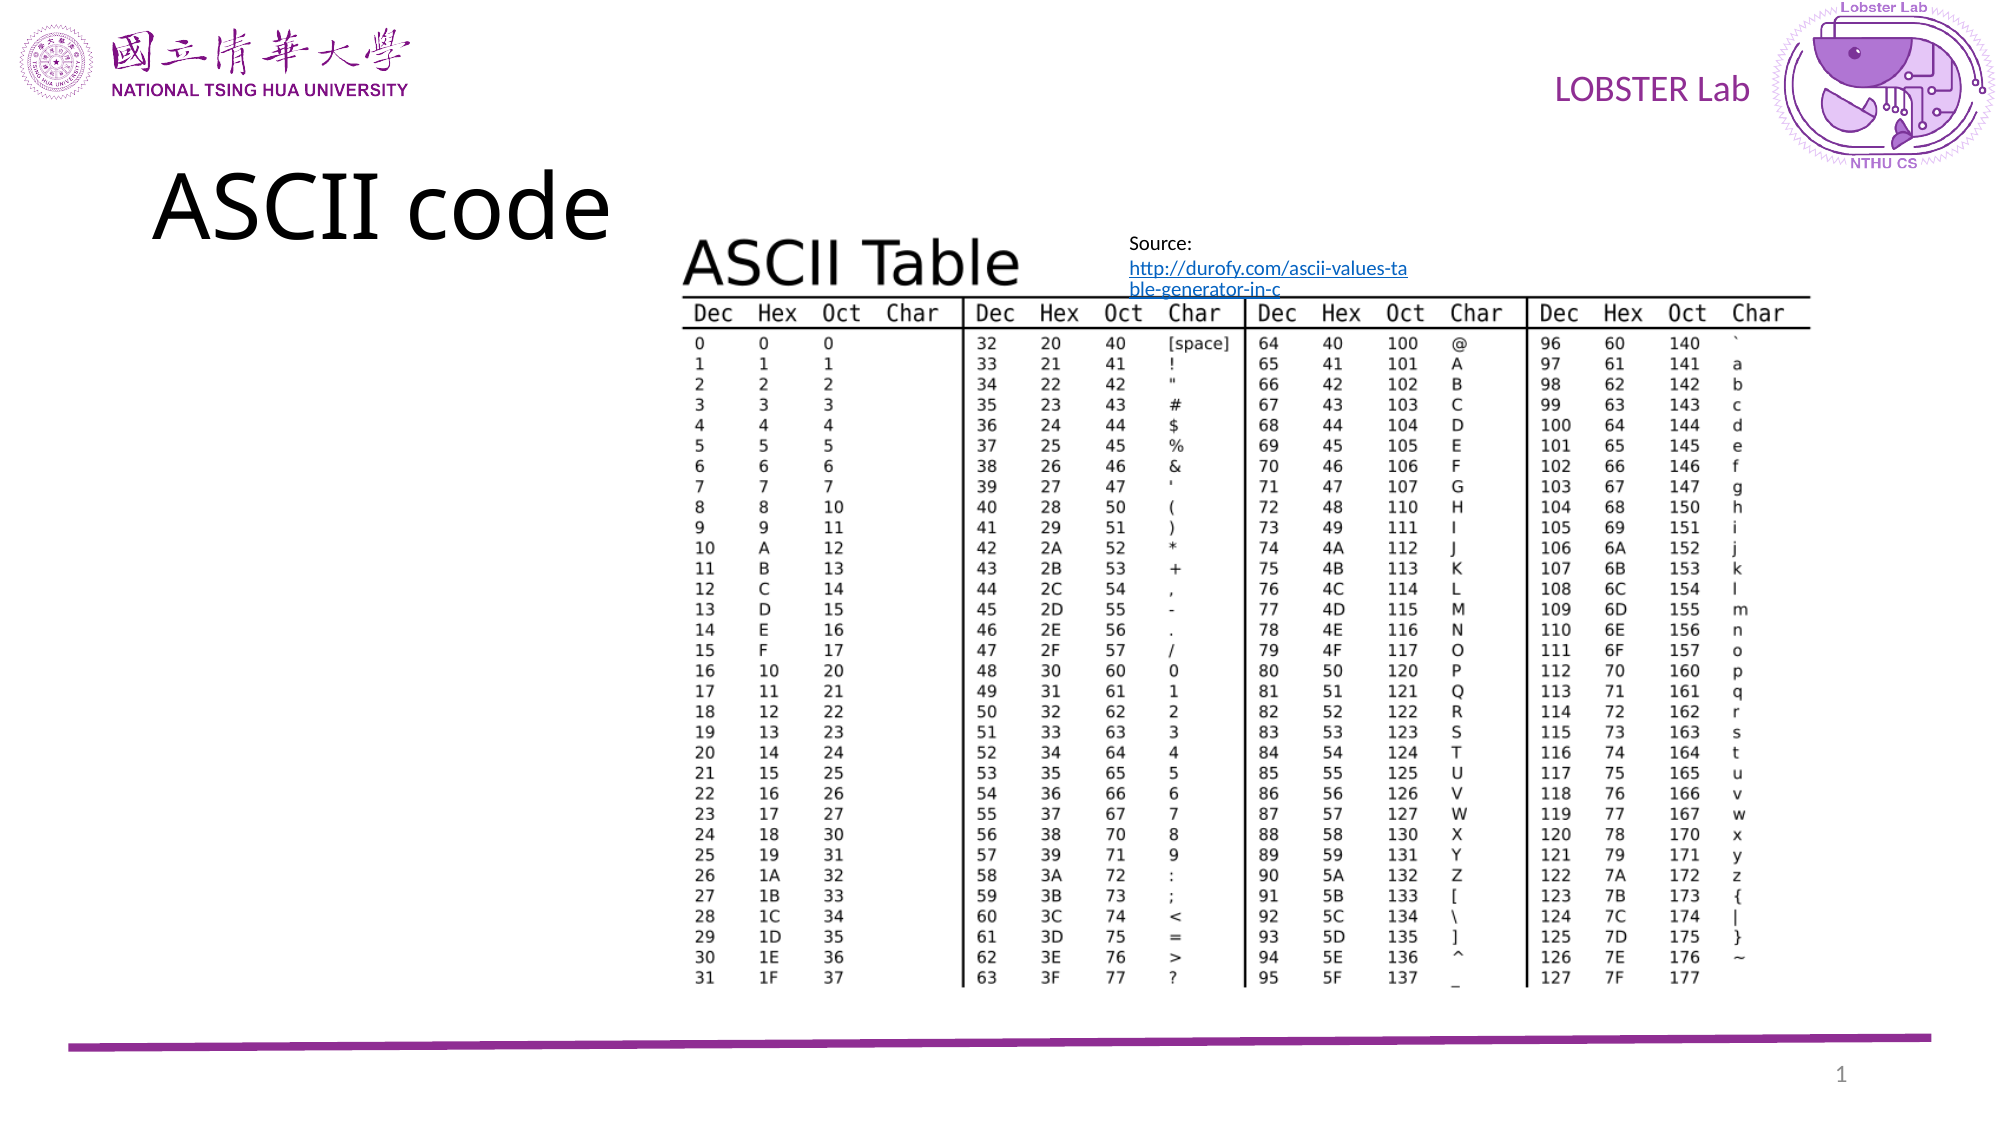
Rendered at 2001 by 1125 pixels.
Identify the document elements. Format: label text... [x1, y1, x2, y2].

title ASCII code [137, 101, 1863, 319]
picture [19, 24, 410, 100]
picture [657, 196, 1836, 1017]
slide_number 1 [1412, 1042, 1863, 1103]
picture [1767, 0, 2000, 173]
